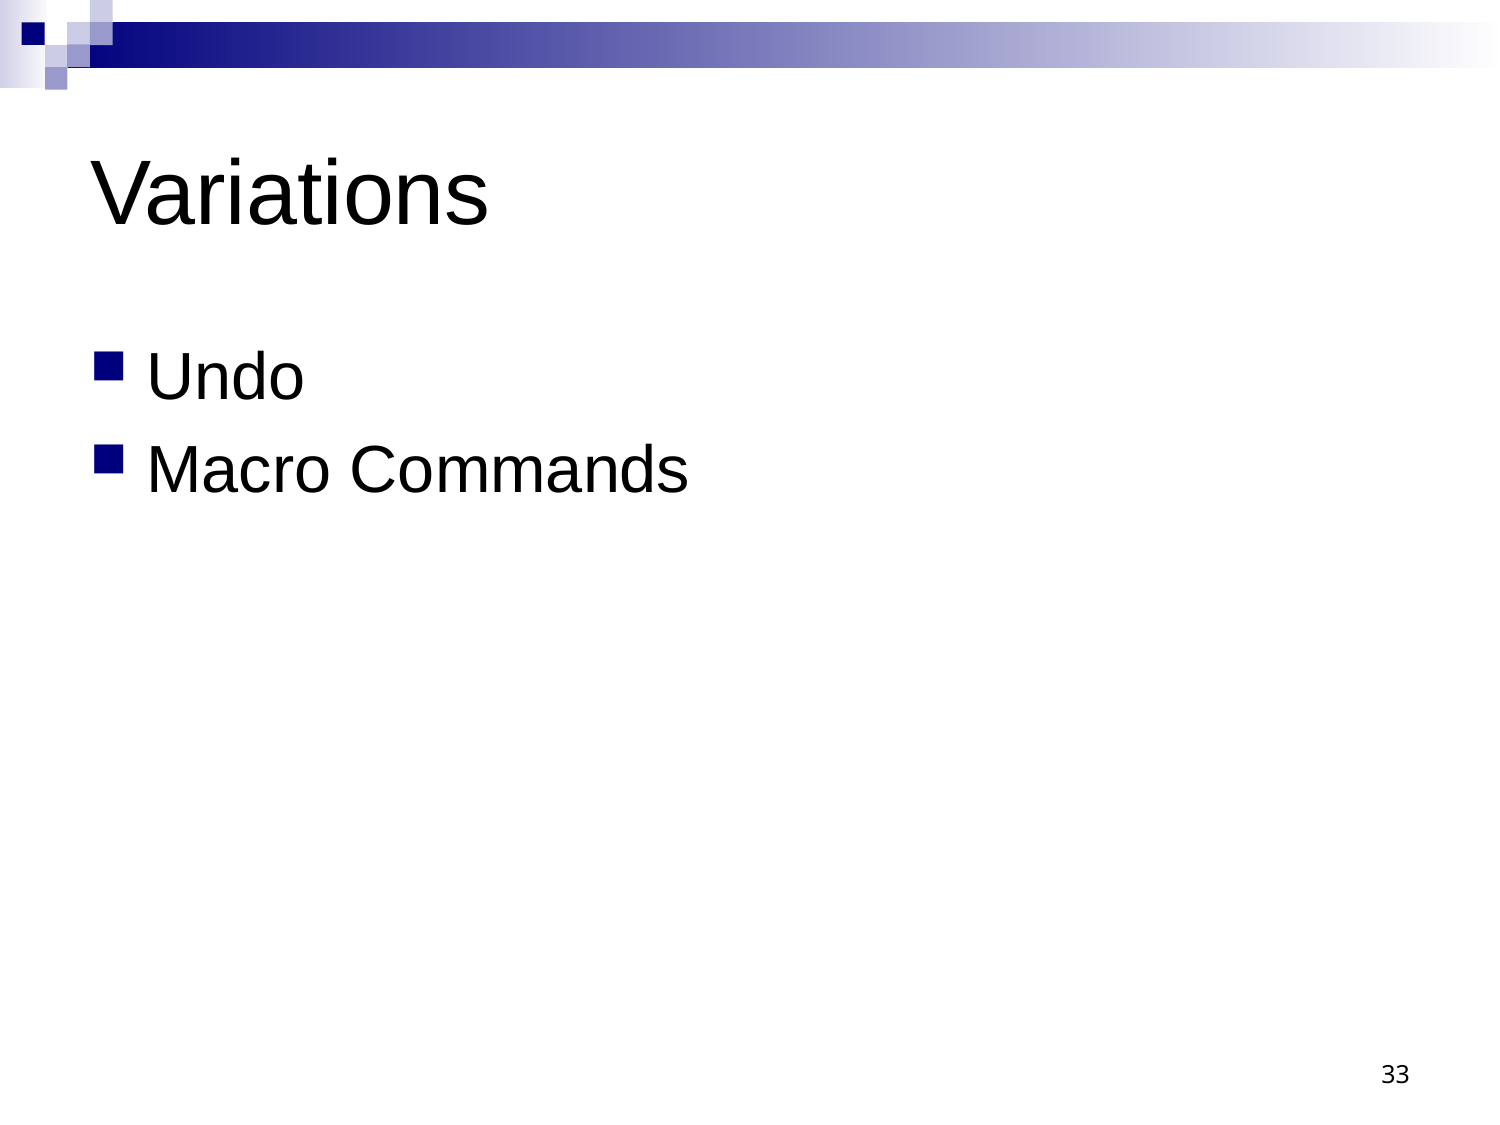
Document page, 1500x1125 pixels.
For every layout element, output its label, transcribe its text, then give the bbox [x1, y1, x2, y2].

title Variations [75, 75, 1425, 300]
list Undo Macro Commands [75, 324, 1425, 963]
slide_number 33 [1074, 1025, 1425, 1100]
